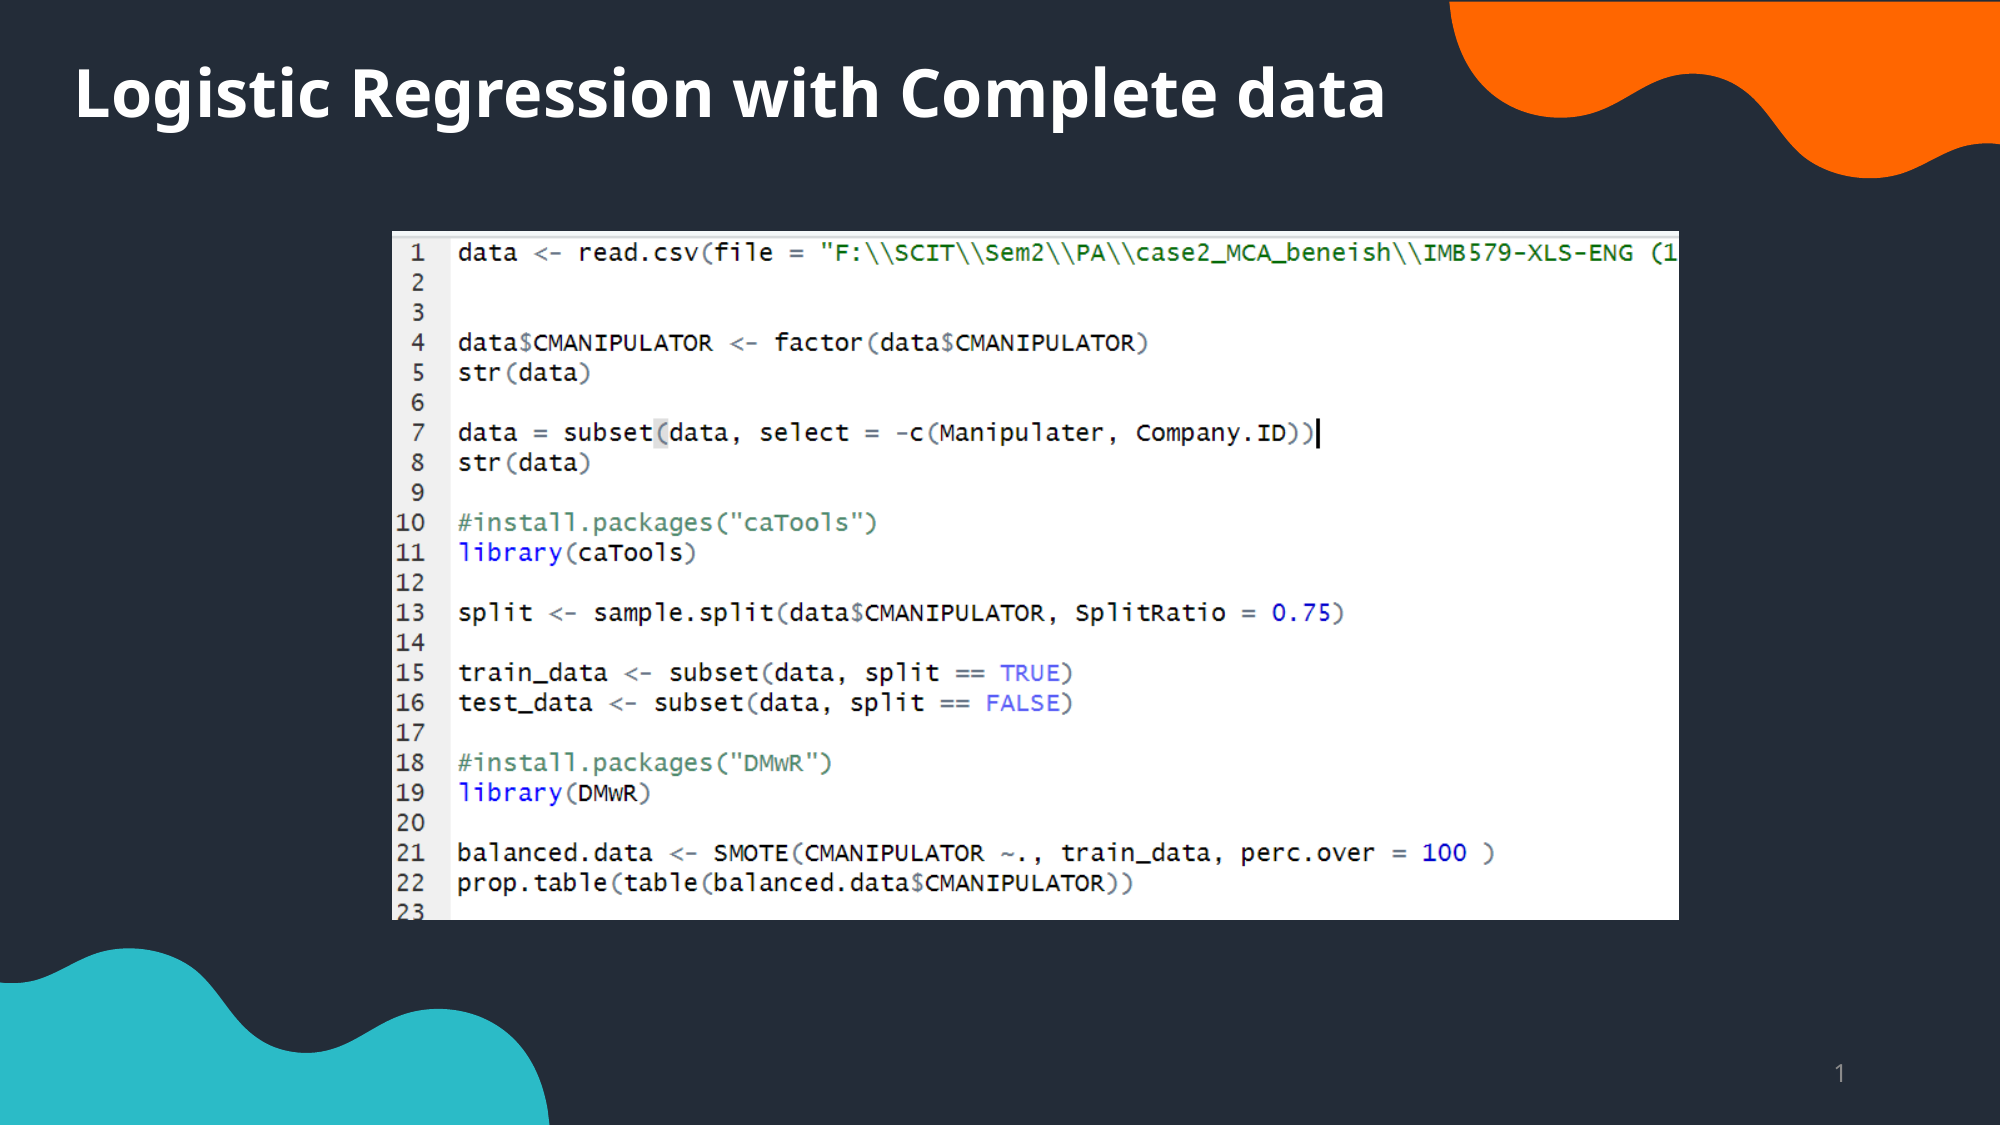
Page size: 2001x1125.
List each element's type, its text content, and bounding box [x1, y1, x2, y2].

text_box Logistic Regression with Complete data [59, 43, 1404, 139]
picture [392, 231, 1679, 920]
text_box [0, 947, 551, 1125]
text_box [1448, 0, 2000, 180]
slide_number 1 [1412, 1042, 1863, 1103]
